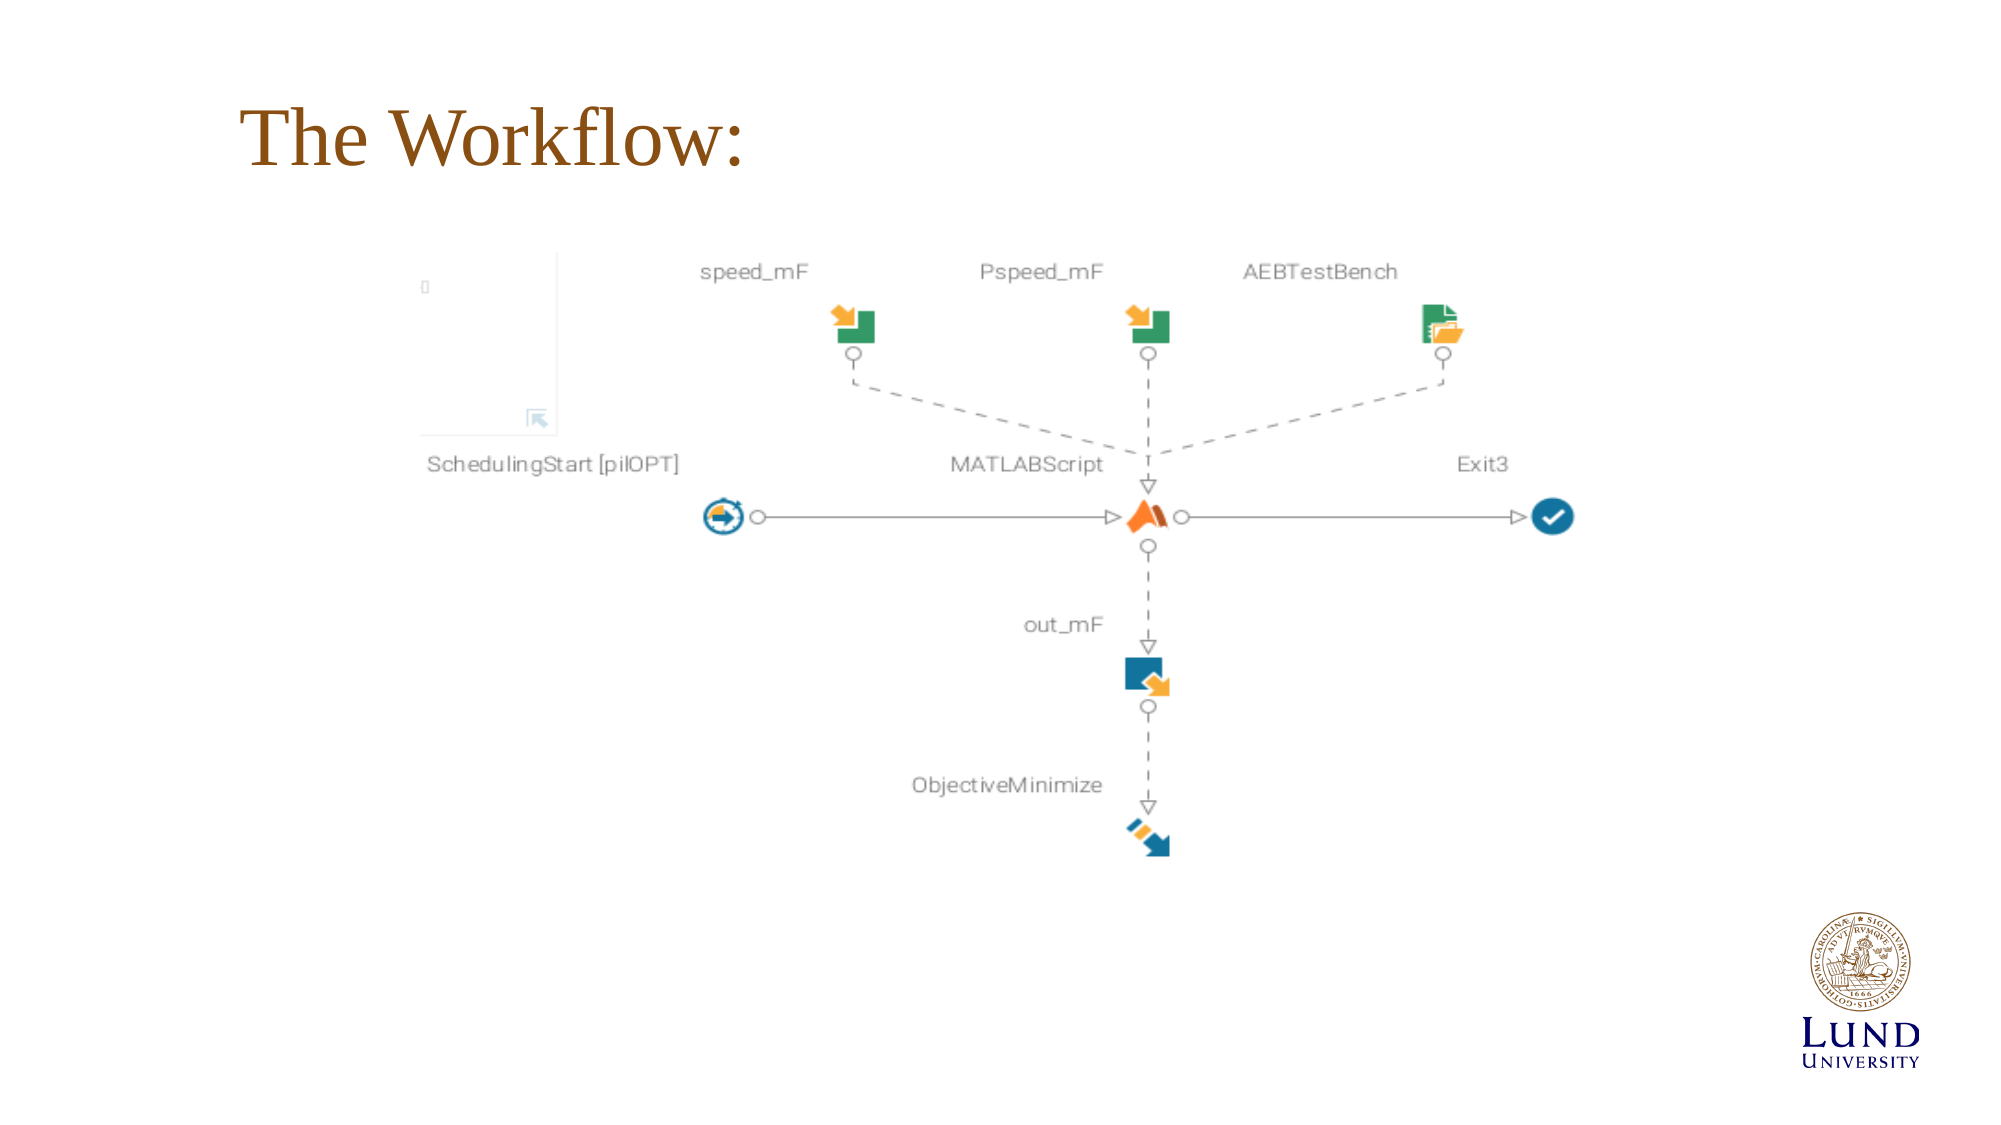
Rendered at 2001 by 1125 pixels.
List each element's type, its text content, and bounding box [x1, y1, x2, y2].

picture [420, 252, 1590, 877]
text_box The Workflow: [225, 74, 825, 276]
